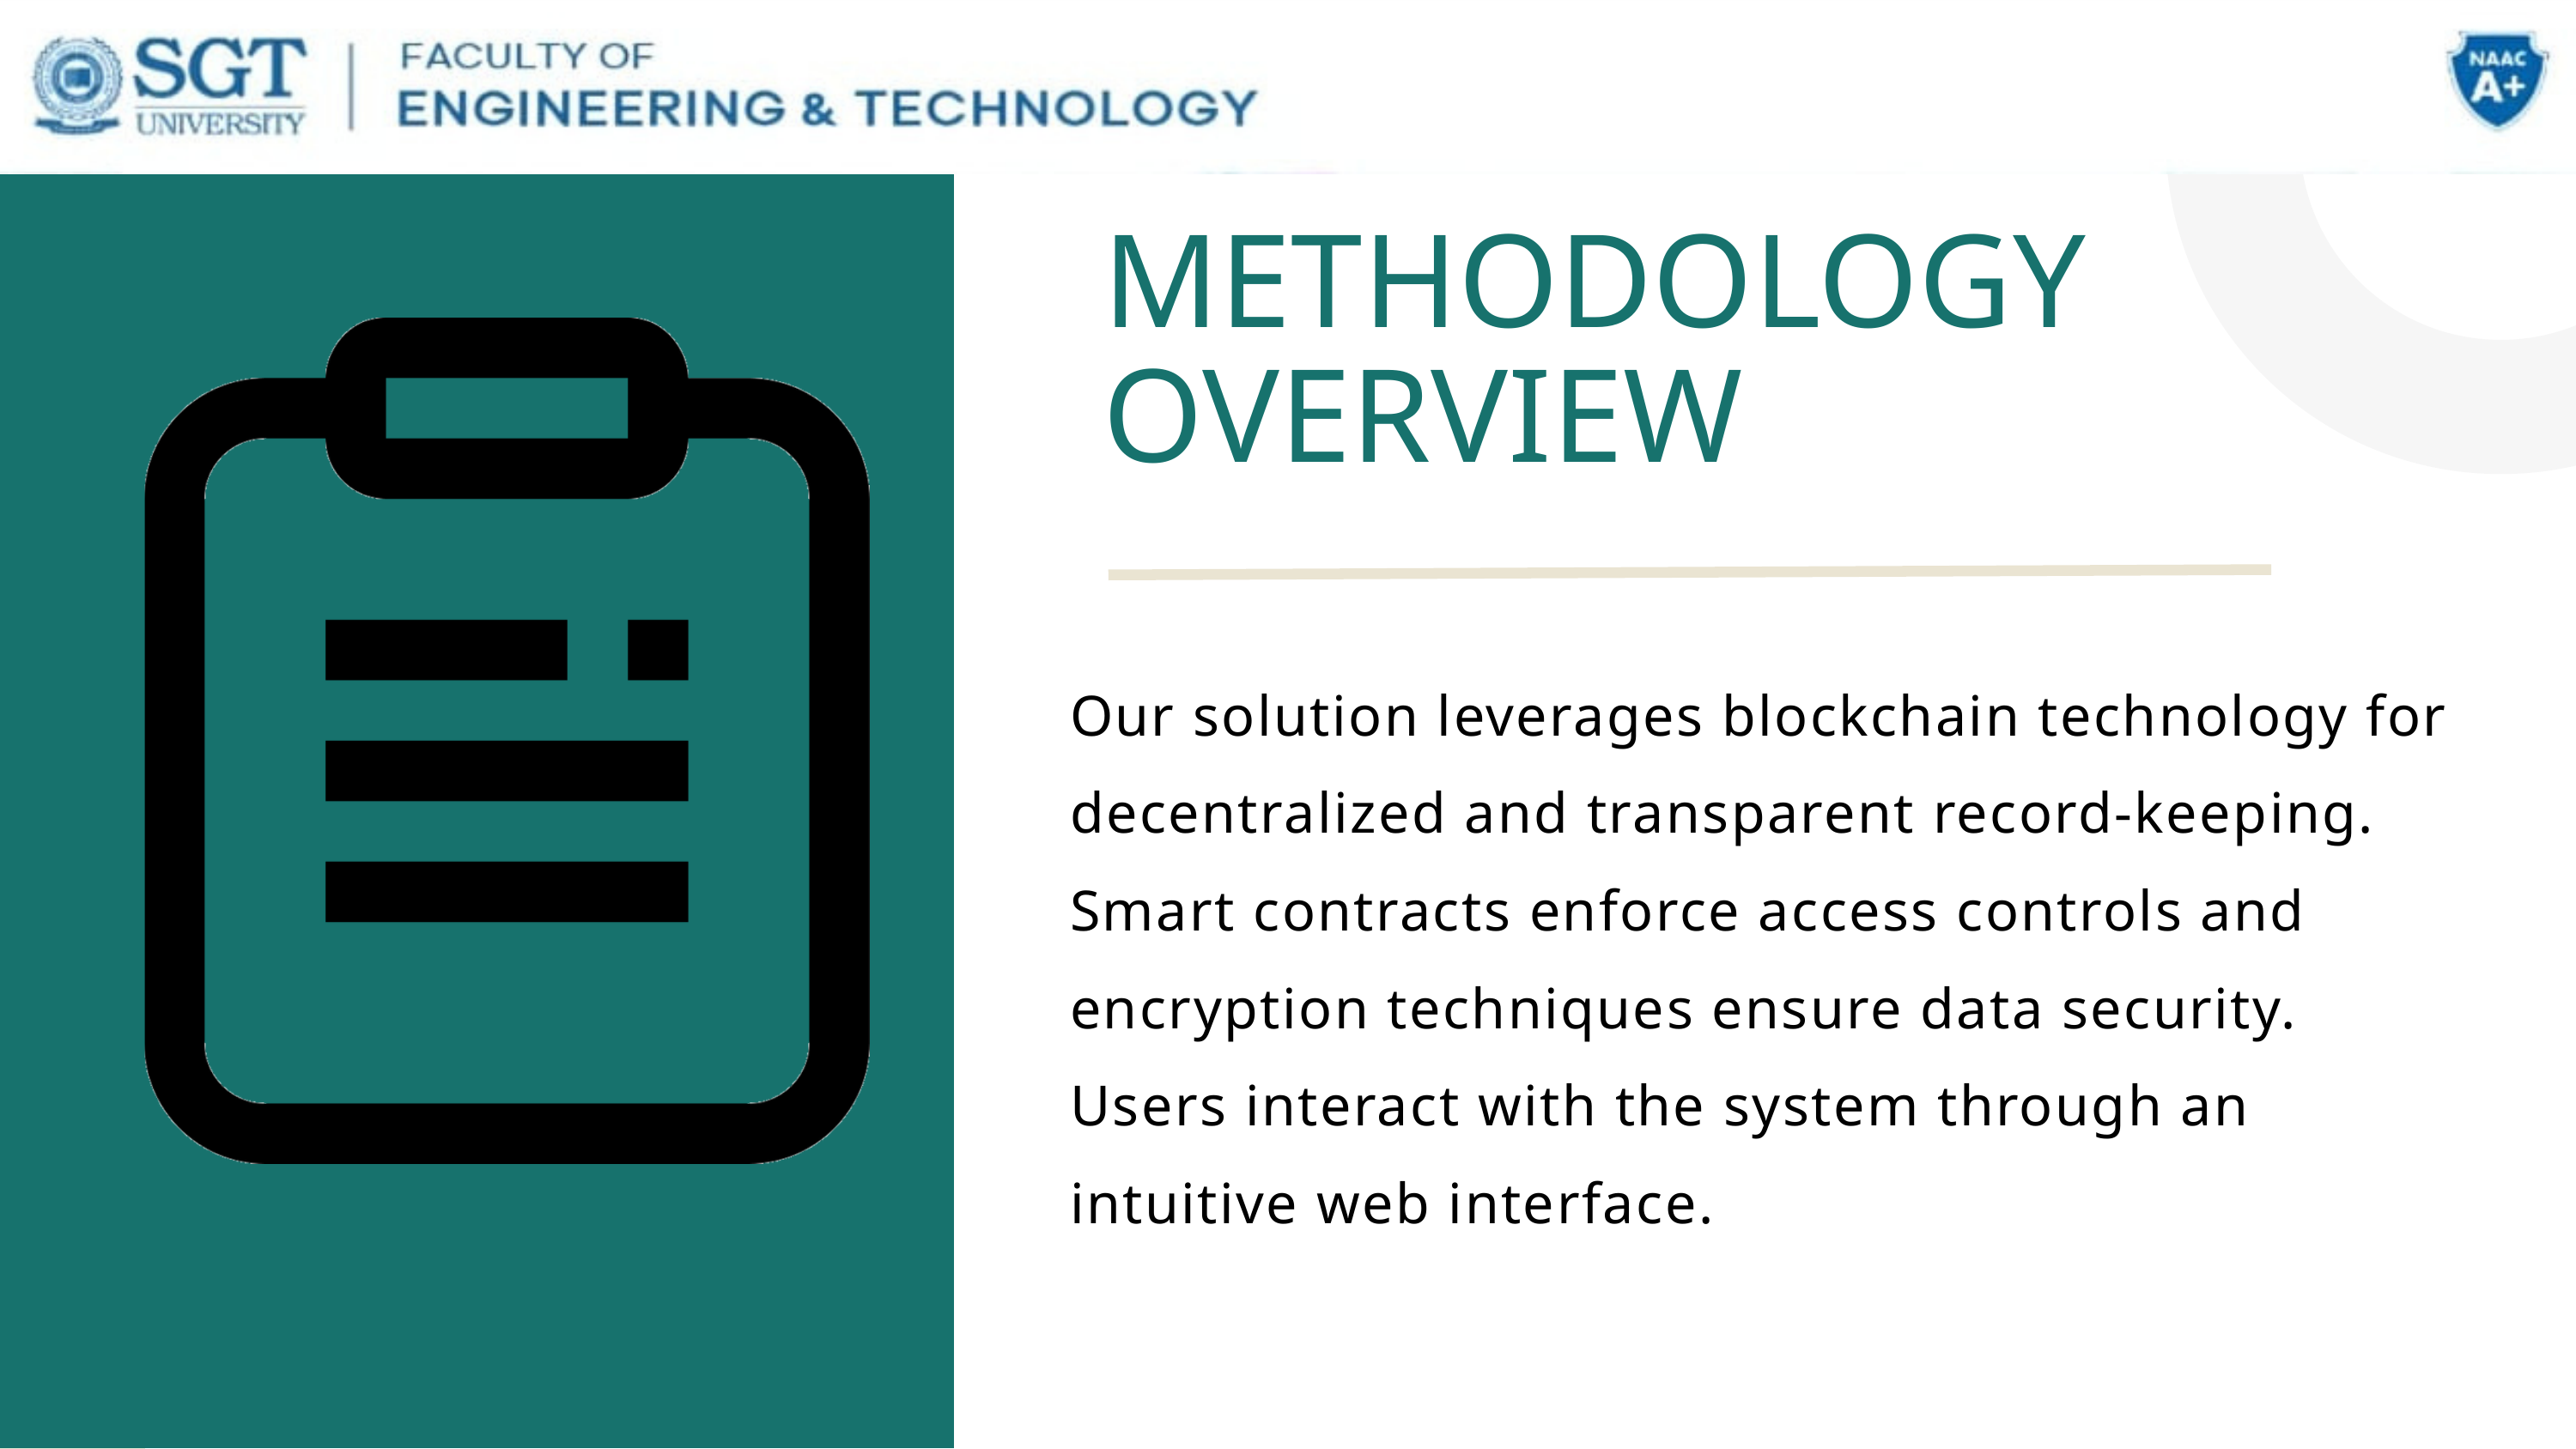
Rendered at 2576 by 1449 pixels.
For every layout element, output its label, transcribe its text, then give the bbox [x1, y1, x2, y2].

text_box [955, 0, 2228, 174]
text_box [0, 0, 954, 1449]
text_box Our solution leverages blockchain technology for decentralized and transparent record-keeping. Smart contracts enforce access controls and encryption techniques ensure data security. Users interact with the system through an intuitive web interface. [1070, 649, 2469, 1235]
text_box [2233, 0, 2576, 408]
text_box METHODOLOGY OVERVIEW [1103, 217, 2525, 488]
